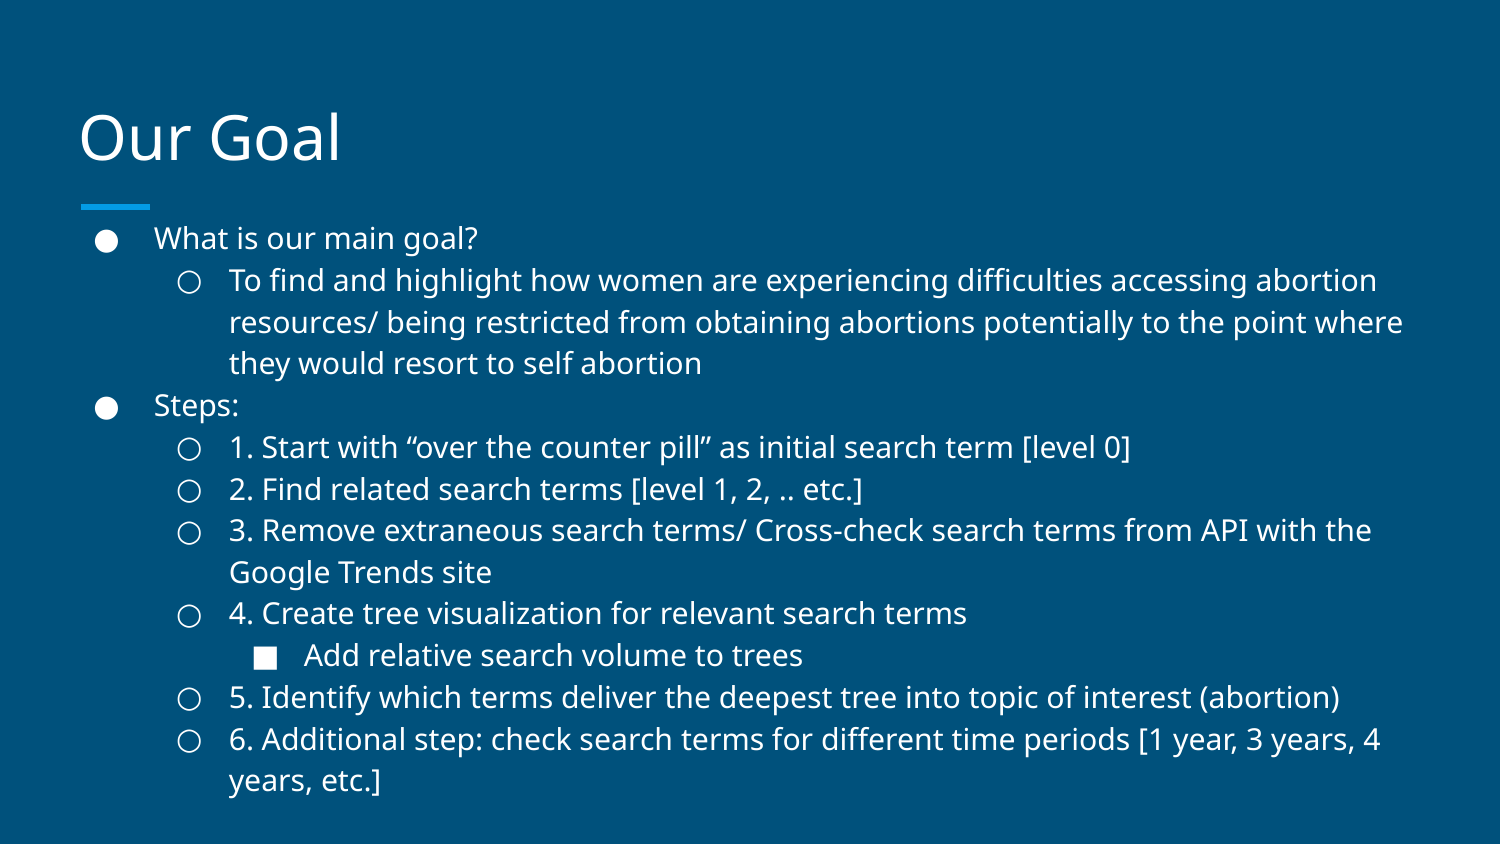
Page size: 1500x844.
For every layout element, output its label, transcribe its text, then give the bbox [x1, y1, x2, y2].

picture [508, 728, 513, 749]
picture [832, 728, 837, 749]
picture [581, 735, 587, 742]
picture [584, 742, 592, 750]
picture [352, 735, 360, 750]
picture [233, 788, 238, 797]
picture [559, 728, 569, 749]
picture [323, 776, 336, 791]
picture [238, 775, 243, 787]
picture [493, 734, 503, 749]
picture [347, 735, 351, 749]
picture [328, 731, 335, 750]
picture [1026, 735, 1031, 757]
picture [240, 738, 244, 749]
picture [340, 772, 347, 791]
picture [740, 734, 747, 749]
title Our Goal [63, 75, 1437, 188]
picture [283, 735, 290, 750]
picture [861, 727, 868, 749]
picture [311, 728, 315, 749]
picture [466, 735, 473, 750]
picture [1211, 735, 1220, 749]
picture [246, 776, 259, 791]
picture [596, 735, 609, 750]
picture [1305, 742, 1311, 750]
picture [775, 728, 782, 749]
picture [371, 734, 378, 749]
picture [373, 770, 378, 795]
picture [989, 734, 996, 749]
picture [302, 735, 306, 749]
picture [617, 734, 625, 749]
picture [694, 735, 707, 749]
list What is our main goal? To find and highlight how women are experiencing difficulties accessing abortion resources/ being restricted from obtaining abortions potentially to the point where they would resort to self abortion Steps: 1. Start with “over the counter pill” as initial search term [level 0] 2. Find related search terms [level 1, 2, .. etc.] 3. Remove extraneous search terms/ Cross-check search terms from API with the Google Trends site 4. Create tree visualization for relevant search terms Add relative search volume to trees 5. Identify which terms deliver the deepest tree into topic of interest (abortion) 6. Additional step: check search terms for different time periods [1 year, 3 years, 4 years, etc.] [63, 199, 1437, 705]
picture [684, 731, 690, 749]
picture [442, 735, 454, 750]
picture [973, 735, 977, 749]
picture [351, 775, 361, 790]
picture [230, 775, 235, 787]
picture [526, 735, 539, 750]
picture [1044, 735, 1057, 749]
picture [387, 734, 395, 749]
picture [263, 729, 279, 749]
picture [730, 734, 737, 749]
picture [790, 734, 799, 748]
picture [292, 728, 297, 749]
picture [979, 734, 986, 749]
picture [1100, 735, 1104, 749]
picture [642, 734, 652, 748]
picture [431, 732, 438, 750]
picture [899, 735, 912, 750]
picture [1001, 735, 1013, 750]
picture [785, 735, 790, 749]
picture [231, 730, 239, 750]
picture [1335, 734, 1345, 749]
picture [267, 775, 275, 790]
picture [1364, 729, 1379, 749]
picture [1081, 734, 1090, 748]
picture [1032, 735, 1040, 750]
picture [1141, 729, 1147, 754]
picture [1289, 735, 1301, 750]
picture [1174, 734, 1179, 745]
picture [954, 732, 961, 750]
picture [823, 735, 830, 750]
picture [1272, 734, 1285, 757]
picture [1174, 734, 1187, 757]
picture [1154, 729, 1158, 749]
picture [1309, 735, 1318, 749]
picture [1251, 729, 1260, 737]
picture [1256, 740, 1261, 749]
picture [1207, 742, 1213, 750]
picture [1191, 735, 1203, 750]
picture [1090, 735, 1095, 749]
picture [1272, 734, 1277, 745]
picture [1109, 728, 1113, 749]
picture [870, 735, 883, 750]
picture [923, 734, 930, 749]
picture [416, 734, 426, 749]
picture [657, 728, 662, 749]
picture [935, 731, 942, 750]
picture [851, 727, 858, 749]
picture [543, 734, 553, 748]
